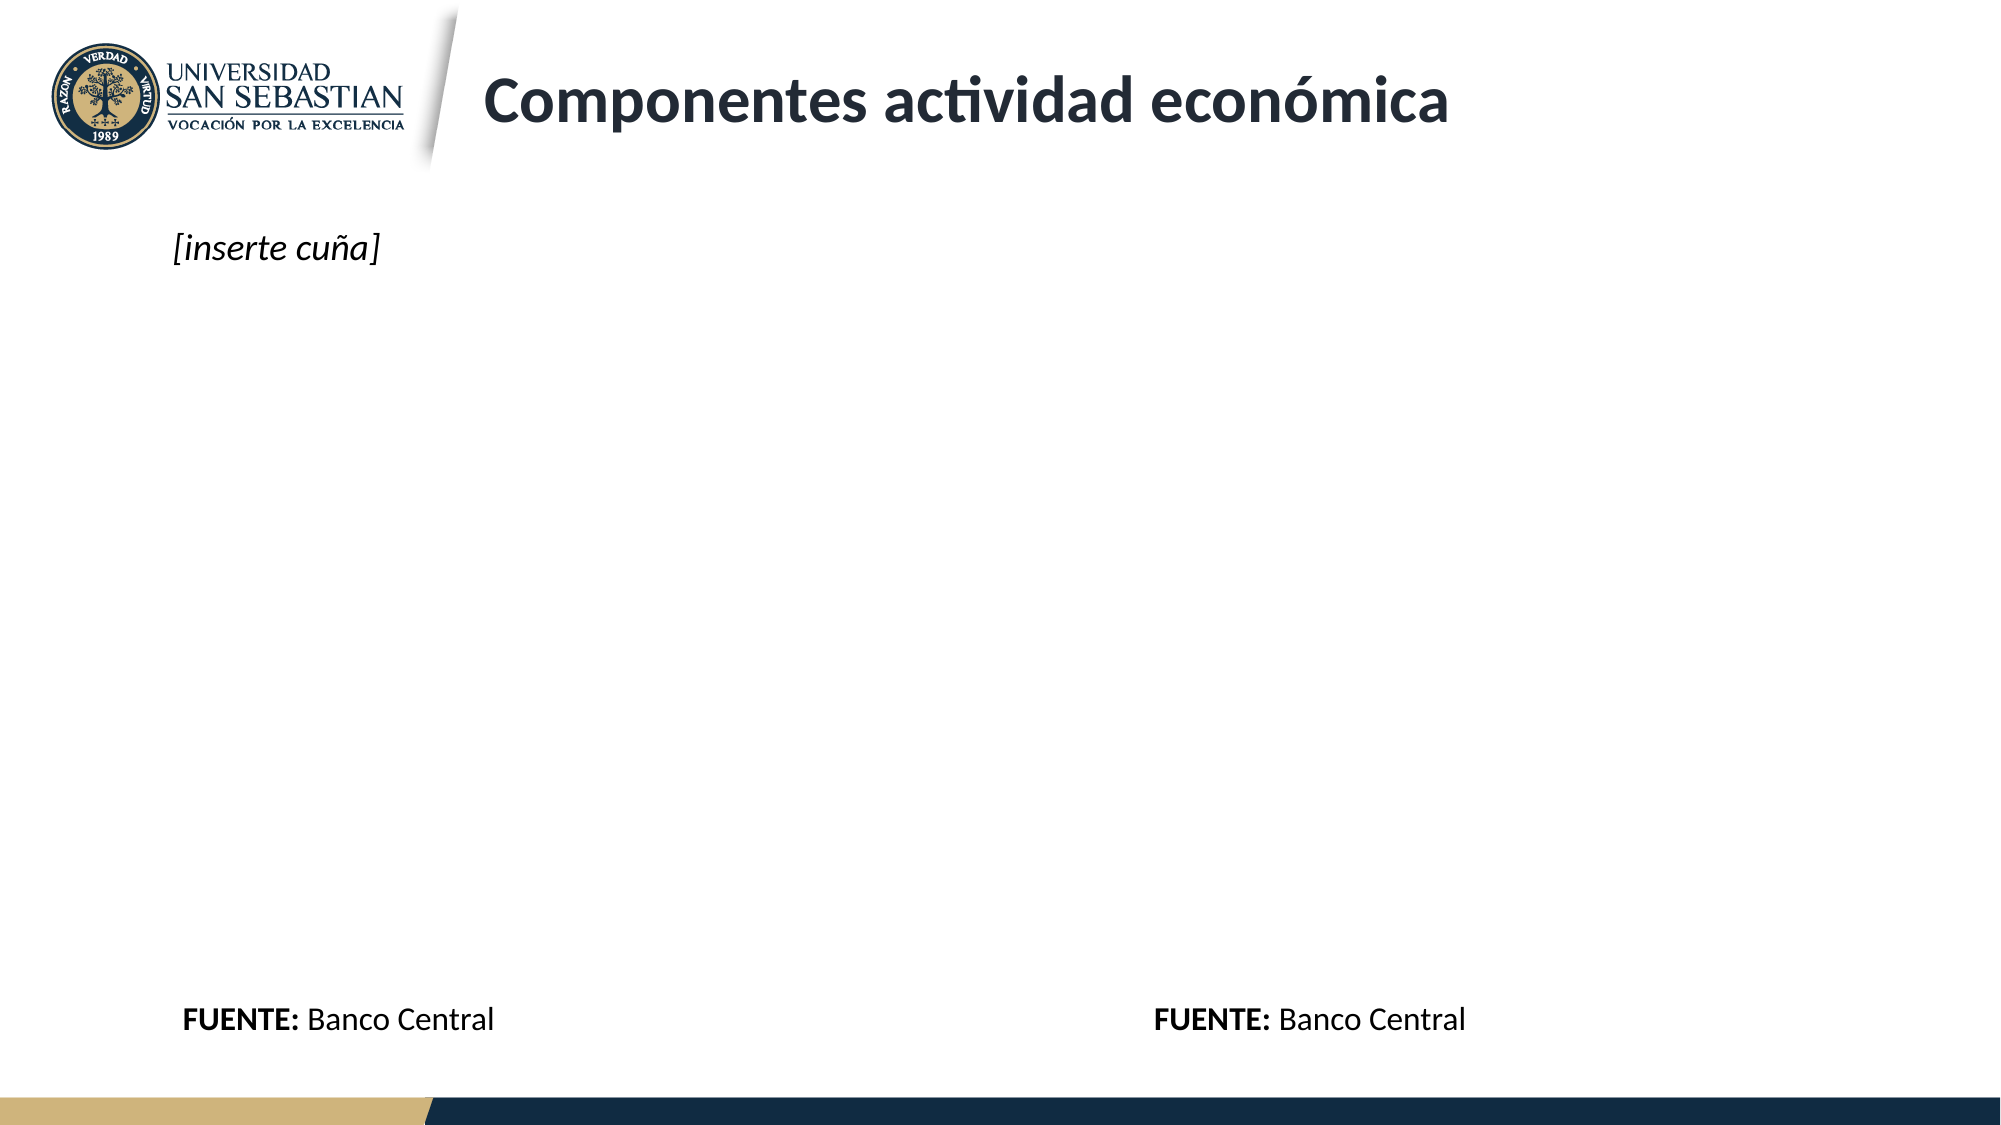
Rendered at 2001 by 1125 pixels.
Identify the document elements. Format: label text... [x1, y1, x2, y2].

text_box FUENTE: Banco Central [168, 990, 861, 1045]
text_box [inserte cuña] [157, 215, 1822, 275]
text_box Componentes actividad económica [469, 47, 1898, 143]
picture [0, 0, 2001, 1125]
text_box FUENTE: Banco Central [1139, 990, 1832, 1045]
